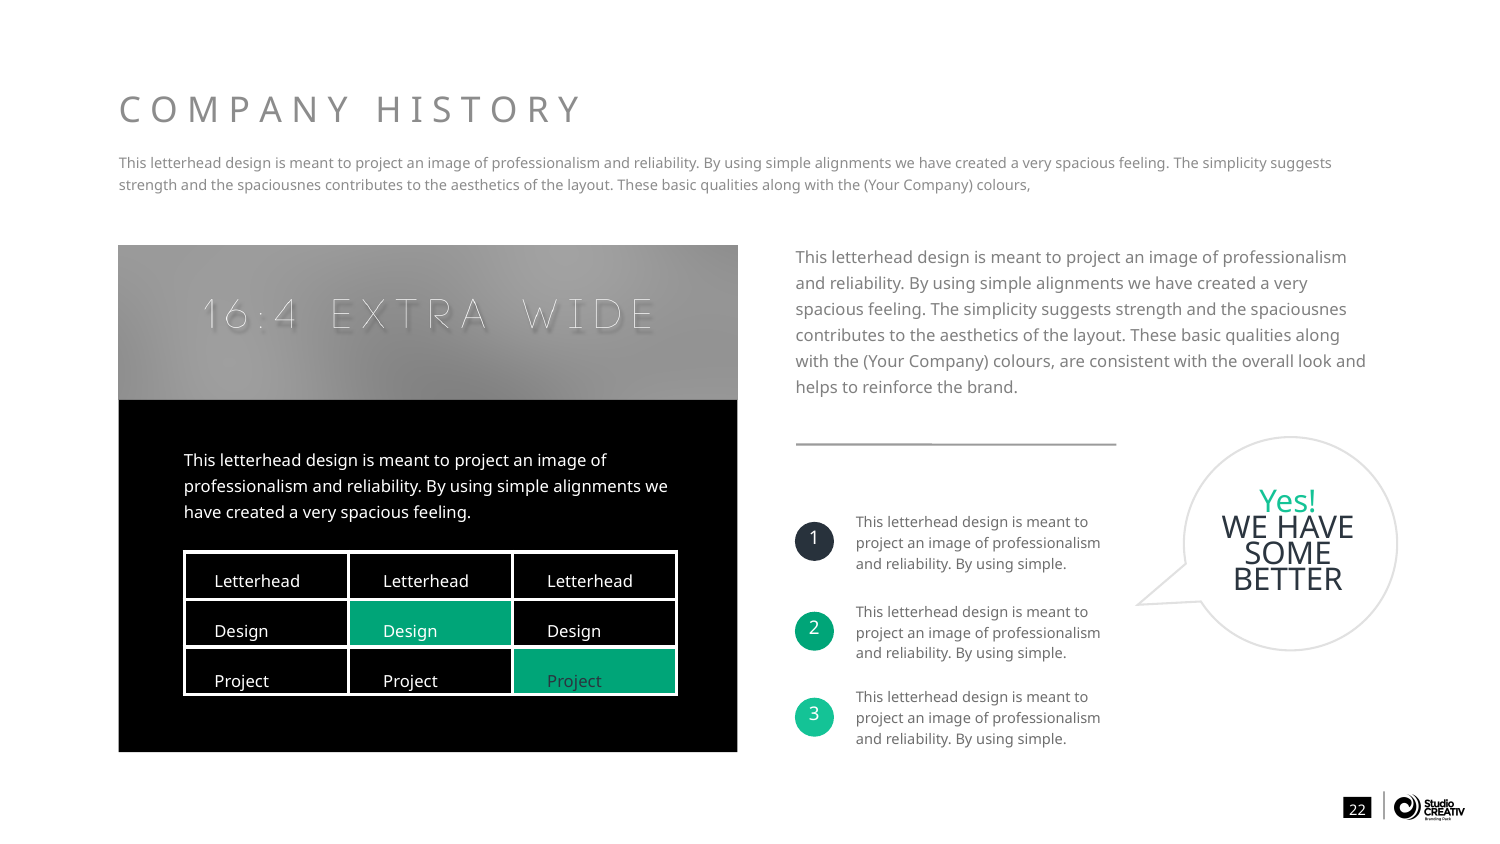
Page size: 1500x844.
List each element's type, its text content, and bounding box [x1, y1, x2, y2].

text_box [794, 611, 835, 651]
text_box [794, 521, 835, 562]
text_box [794, 697, 835, 737]
text_box This letterhead design is meant to project an image of professionalism and reliability. By using simple. [855, 683, 1117, 749]
picture [118, 245, 738, 401]
text_box This letterhead design is meant to project an image of professionalism and reliability. By using simple alignments we have created a very spacious feeling. The simplicity suggests strength and the spaciousnes contributes to the aesthetics of the layout. These basic qualities along with the (Your Company) colours, are consistent with the overall look and helps to reinforce the brand. [795, 245, 1375, 393]
text_box C O M P A N Y H I S T O R Y [118, 89, 780, 139]
text_box This letterhead design is meant to project an image of professionalism and reliability. By using simple alignments we have created a very spacious feeling. The simplicity suggests strength and the spaciousnes contributes to the aesthetics of the layout. These basic qualities along with the (Your Company) colours, [119, 148, 1375, 195]
text_box This letterhead design is meant to project an image of professionalism and reliability. By using simple. [855, 597, 1117, 663]
text_box This letterhead design is meant to project an image of professionalism and reliability. By using simple. [855, 508, 1117, 573]
text_box This letterhead design is meant to project an image of professionalism and reliability. By using simple alignments we have created a very spacious feeling. [183, 445, 678, 520]
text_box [1183, 436, 1398, 651]
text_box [1339, 791, 1465, 821]
text_box [118, 408, 738, 753]
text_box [184, 543, 677, 690]
